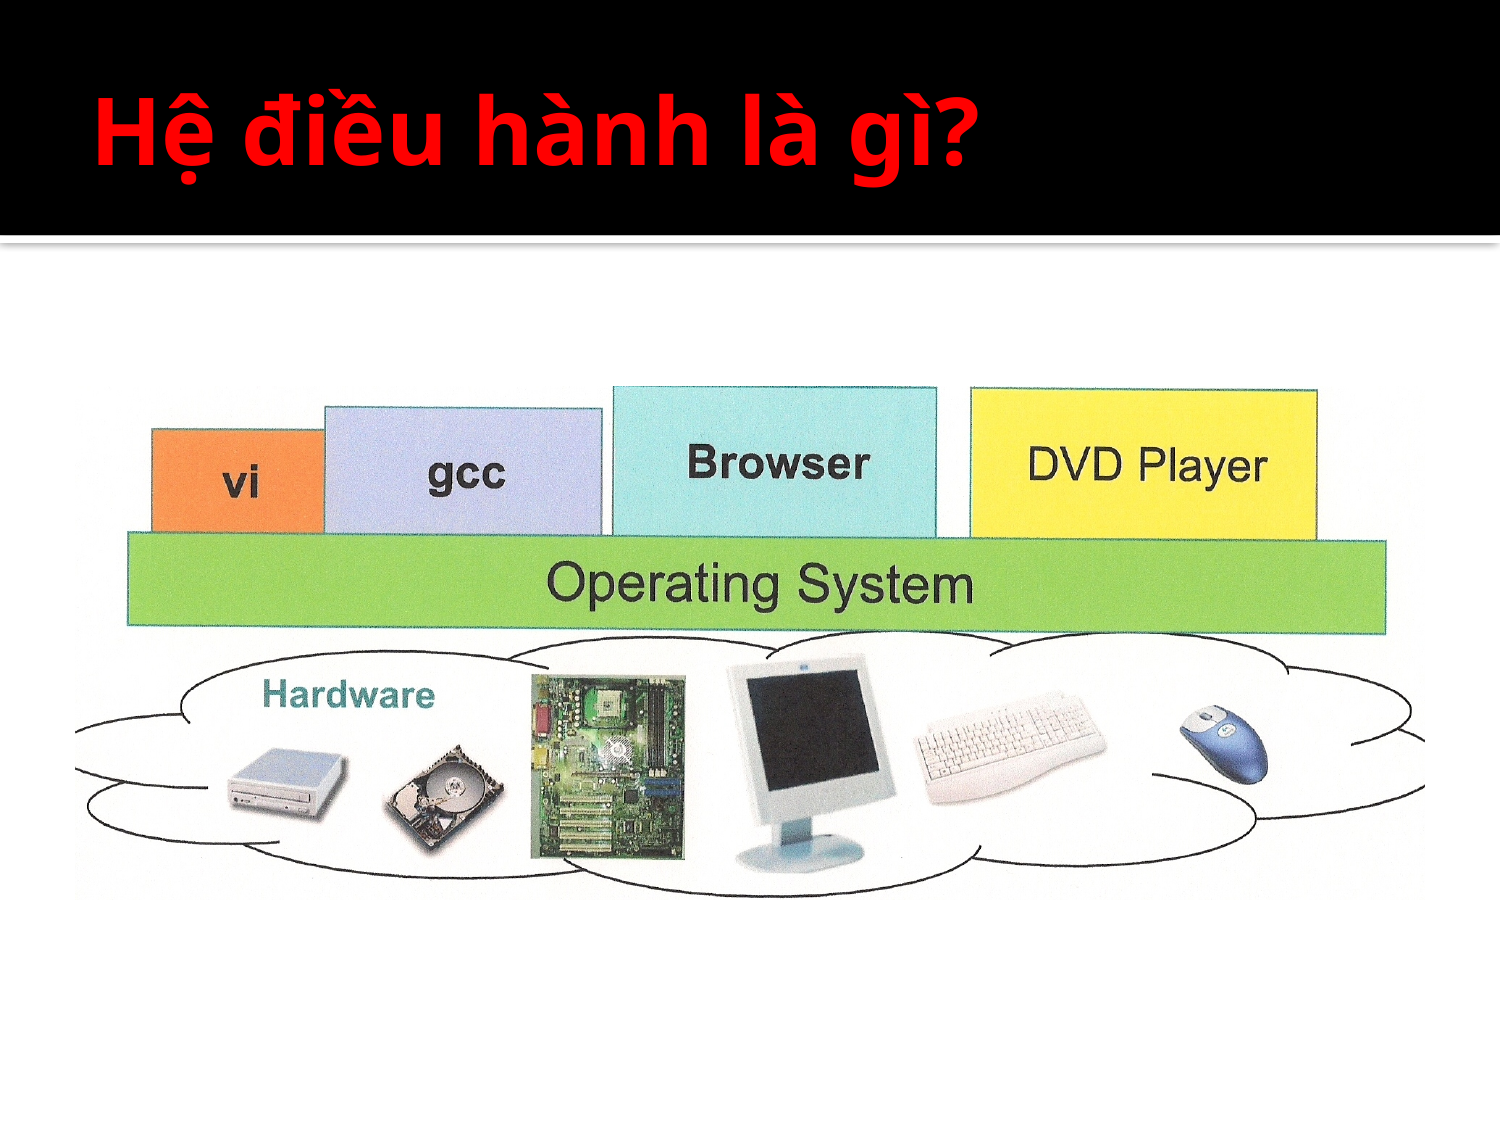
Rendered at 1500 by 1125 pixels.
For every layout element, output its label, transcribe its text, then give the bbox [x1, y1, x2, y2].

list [74, 386, 1425, 900]
title Hệ điều hành là gì? [75, 25, 1425, 231]
